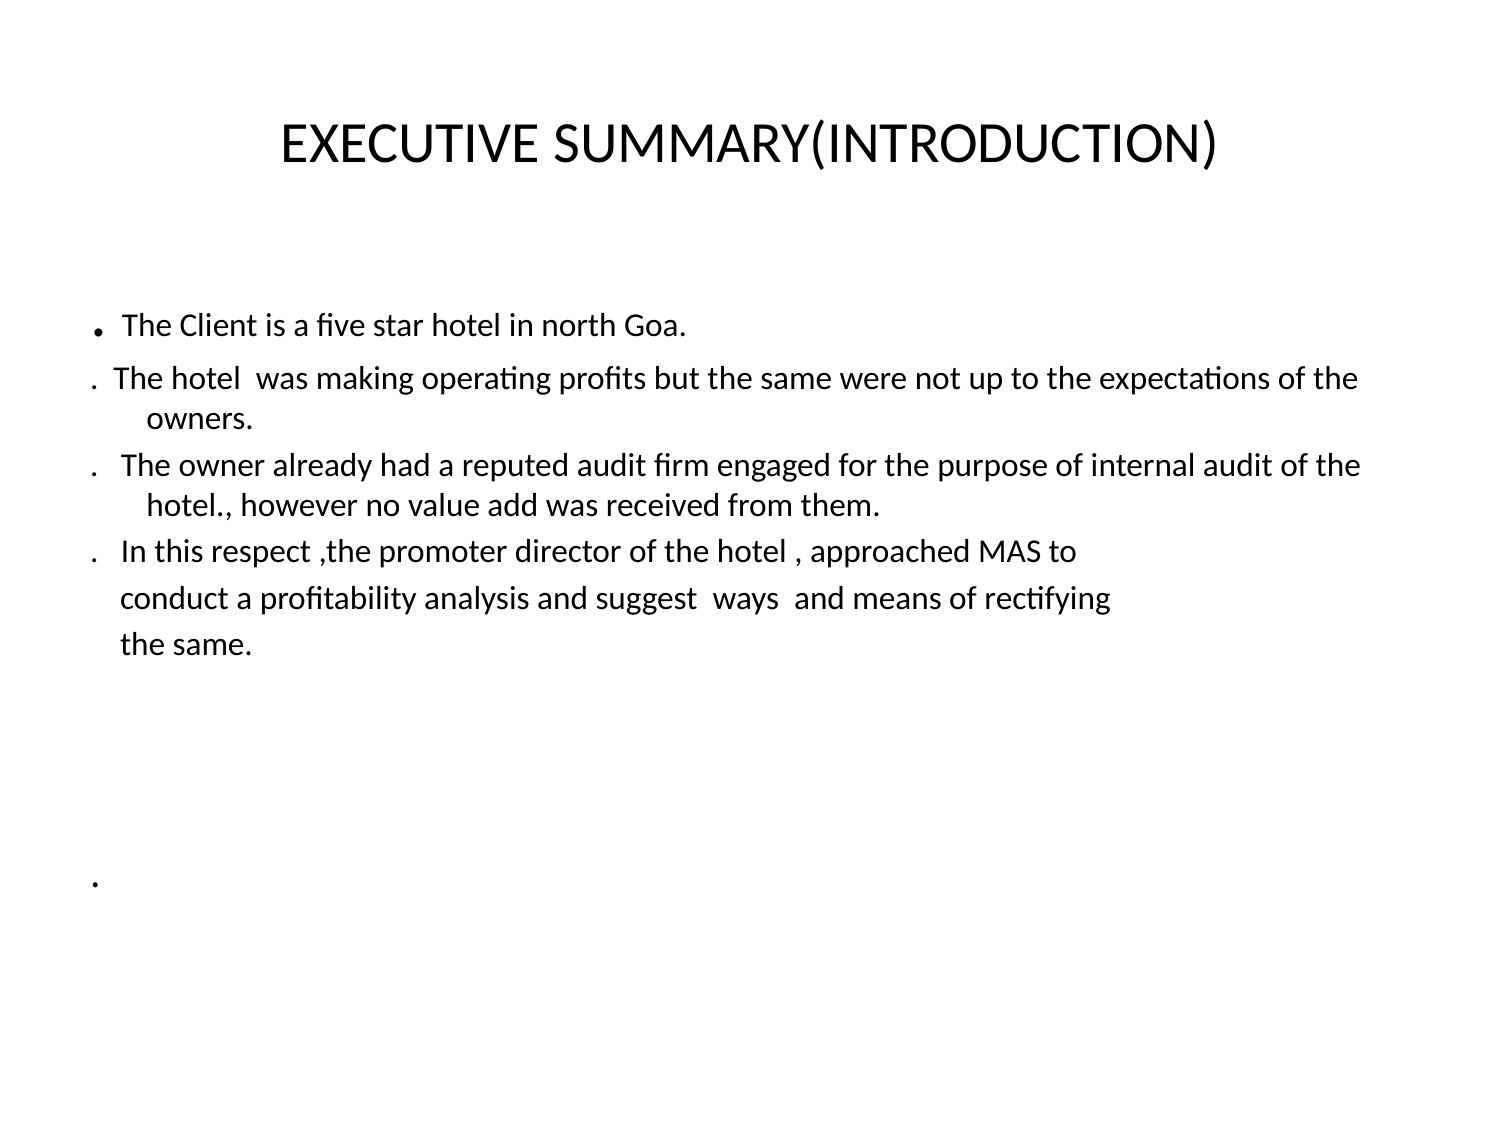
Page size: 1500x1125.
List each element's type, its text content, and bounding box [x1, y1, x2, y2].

title EXECUTIVE SUMMARY(INTRODUCTION) [75, 45, 1425, 233]
list . The Client is a five star hotel in north Goa. . The hotel was making operating profits but the same were not up to the expectations of the owners. . The owner already had a reputed audit firm engaged for the purpose of internal audit of the hotel., however no value add was received from them. . In this respect ,the promoter director of the hotel , approached MAS to conduct a profitability analysis and suggest ways and means of rectifying the same. . [75, 262, 1425, 1005]
